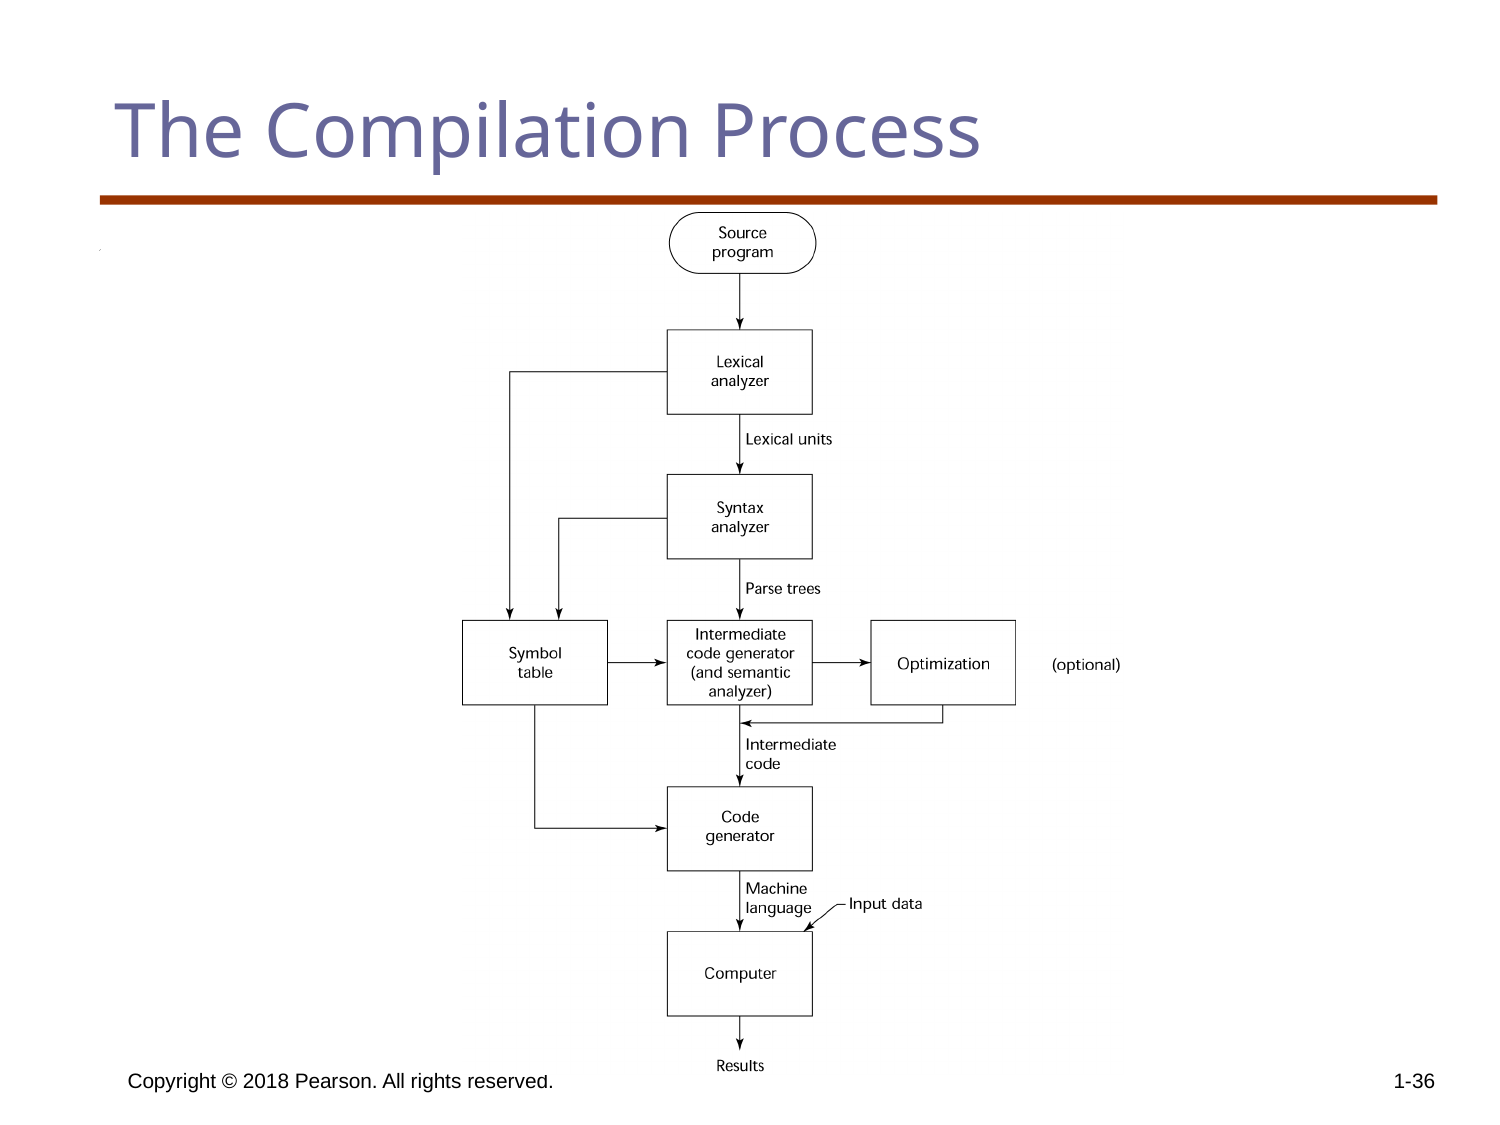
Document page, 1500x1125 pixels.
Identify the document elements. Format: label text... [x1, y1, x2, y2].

title The Compilation Process [99, 75, 1163, 273]
picture [462, 212, 1124, 1076]
footer Copyright © 2018 Pearson. All rights reserved. [112, 1024, 801, 1101]
slide_number 1-36 [1137, 1024, 1451, 1101]
